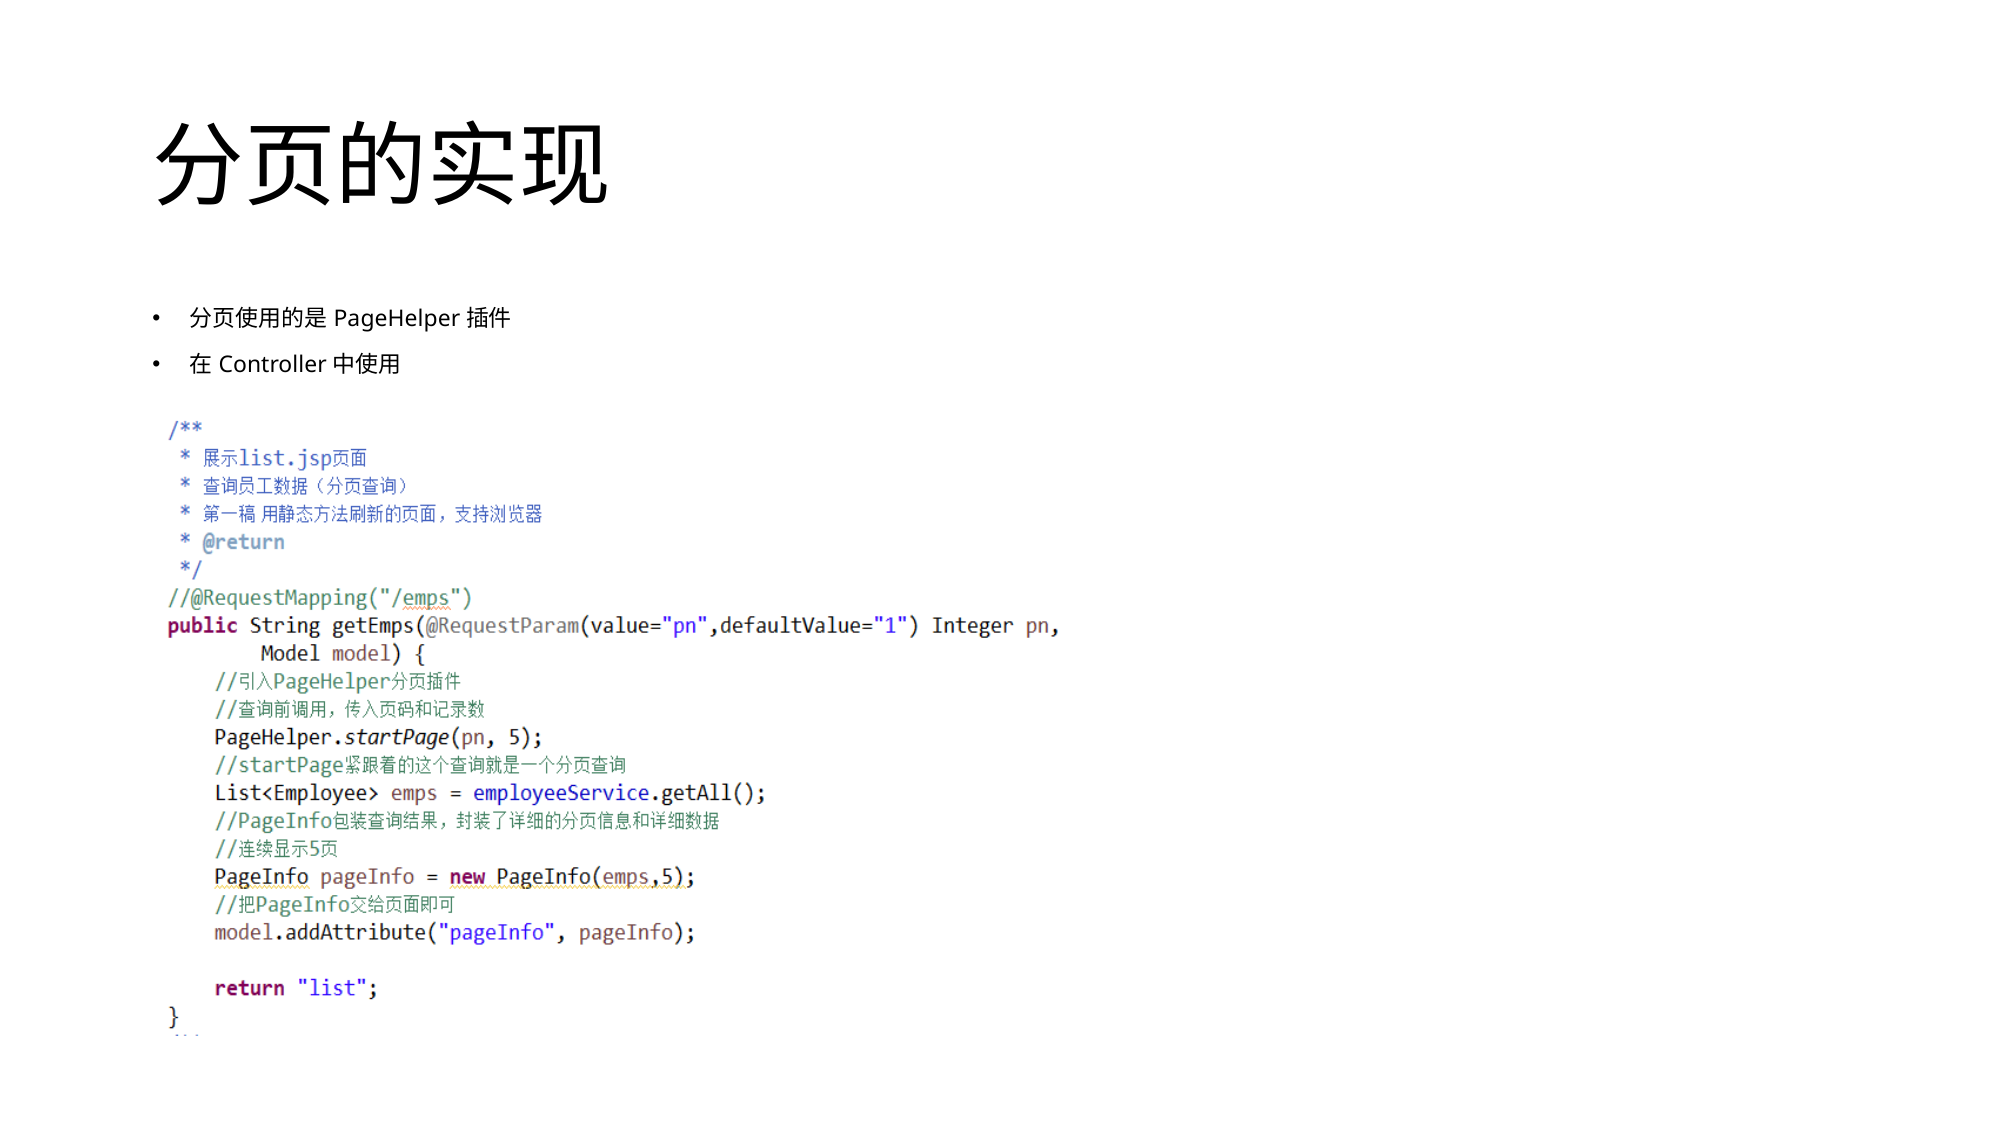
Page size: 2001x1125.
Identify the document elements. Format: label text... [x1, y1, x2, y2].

picture [137, 411, 1094, 1036]
list 分页使用的是PageHelper插件 在Controller中使用 [137, 299, 1863, 1014]
title 分页的实现 [137, 59, 1863, 278]
